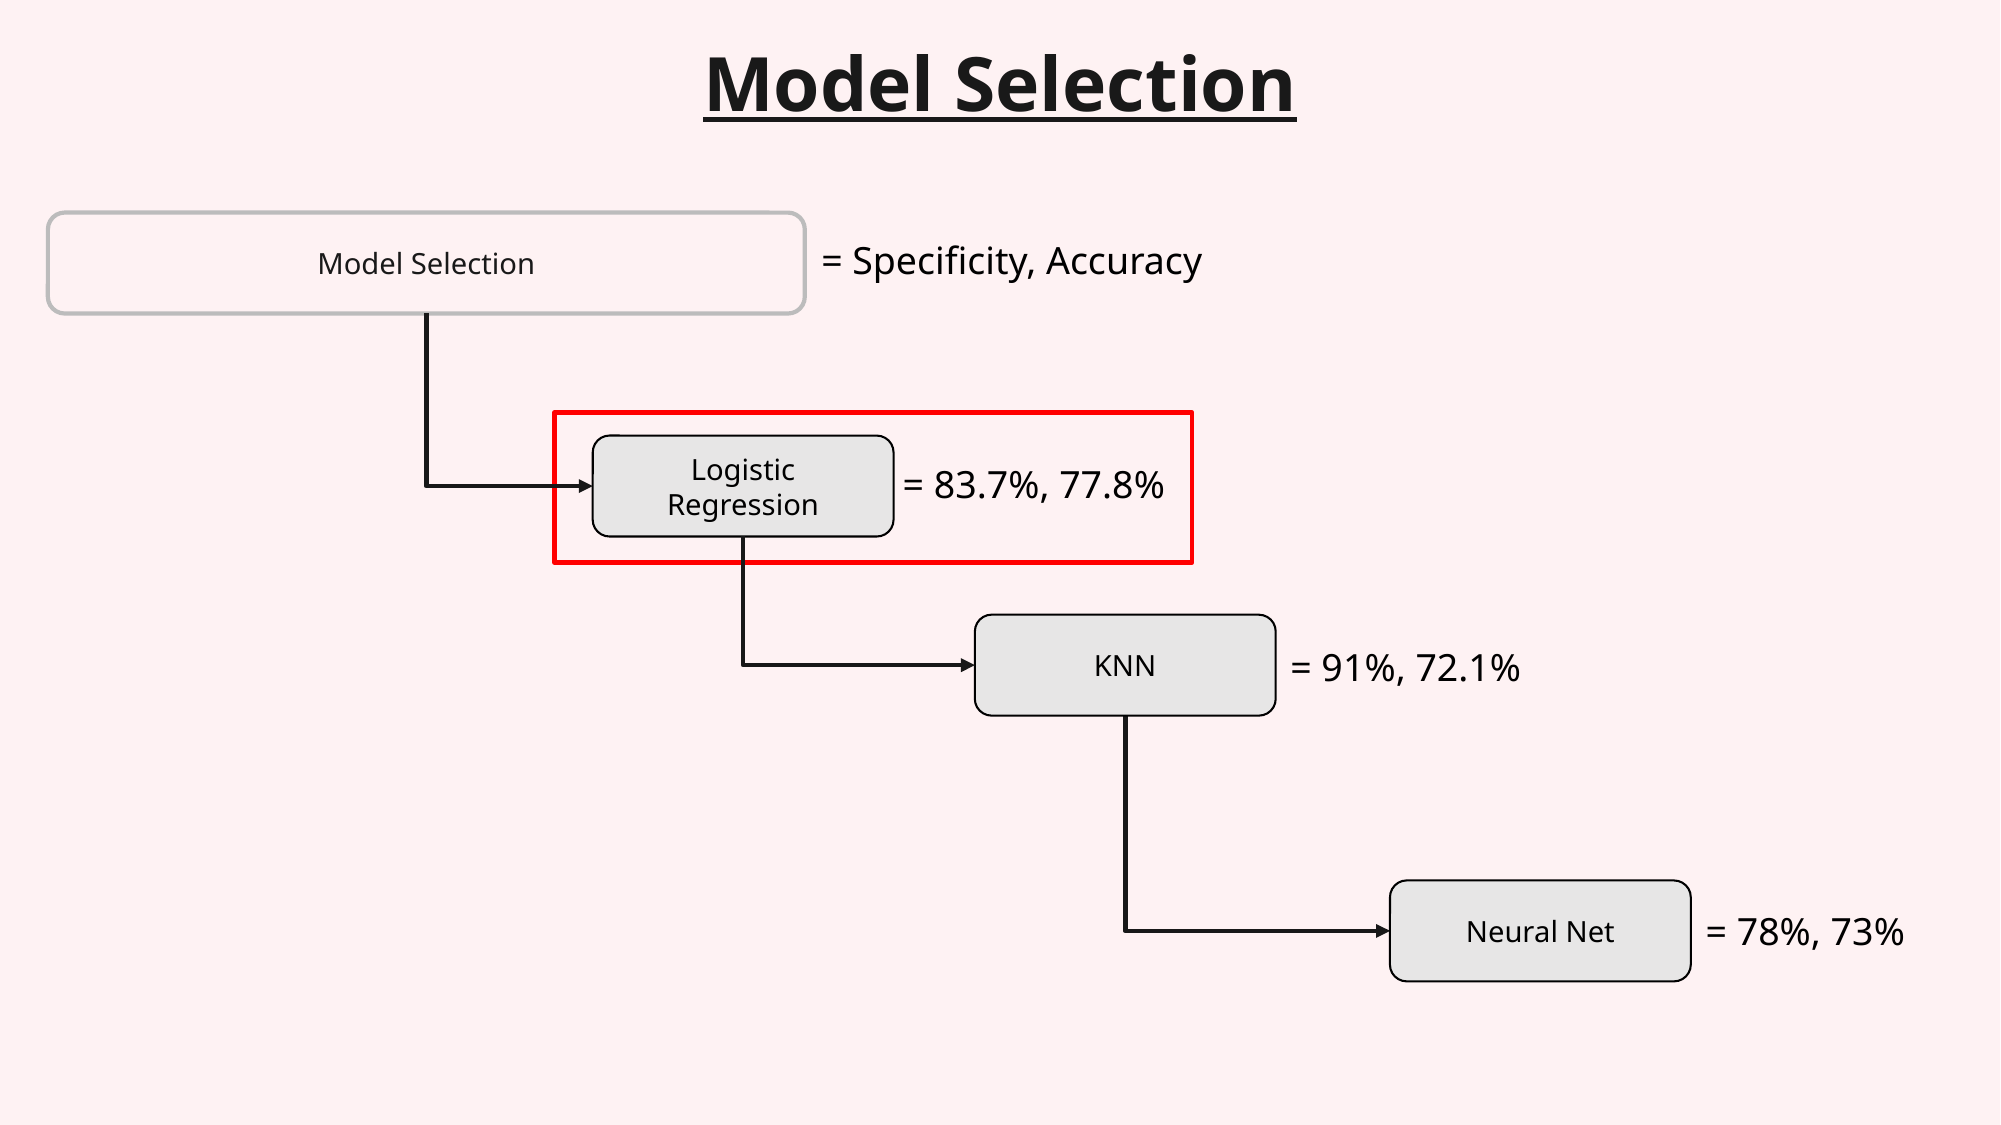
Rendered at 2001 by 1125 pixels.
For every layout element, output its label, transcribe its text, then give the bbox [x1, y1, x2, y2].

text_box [423, 316, 597, 484]
text_box = 83.7%, 77.8% [887, 453, 1193, 513]
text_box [794, 484, 924, 717]
text_box Model Selection [156, 16, 1844, 142]
text_box = 91%, 72.1% [1275, 636, 1564, 697]
text_box Model Selection [45, 210, 807, 316]
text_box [1149, 690, 1366, 956]
text_box Neural Net [1389, 880, 1691, 982]
text_box = Specificity, Accuracy [806, 229, 1445, 290]
text_box = 78%, 73% [1690, 900, 2000, 961]
text_box KNN [974, 614, 1276, 716]
text_box [552, 410, 1194, 564]
